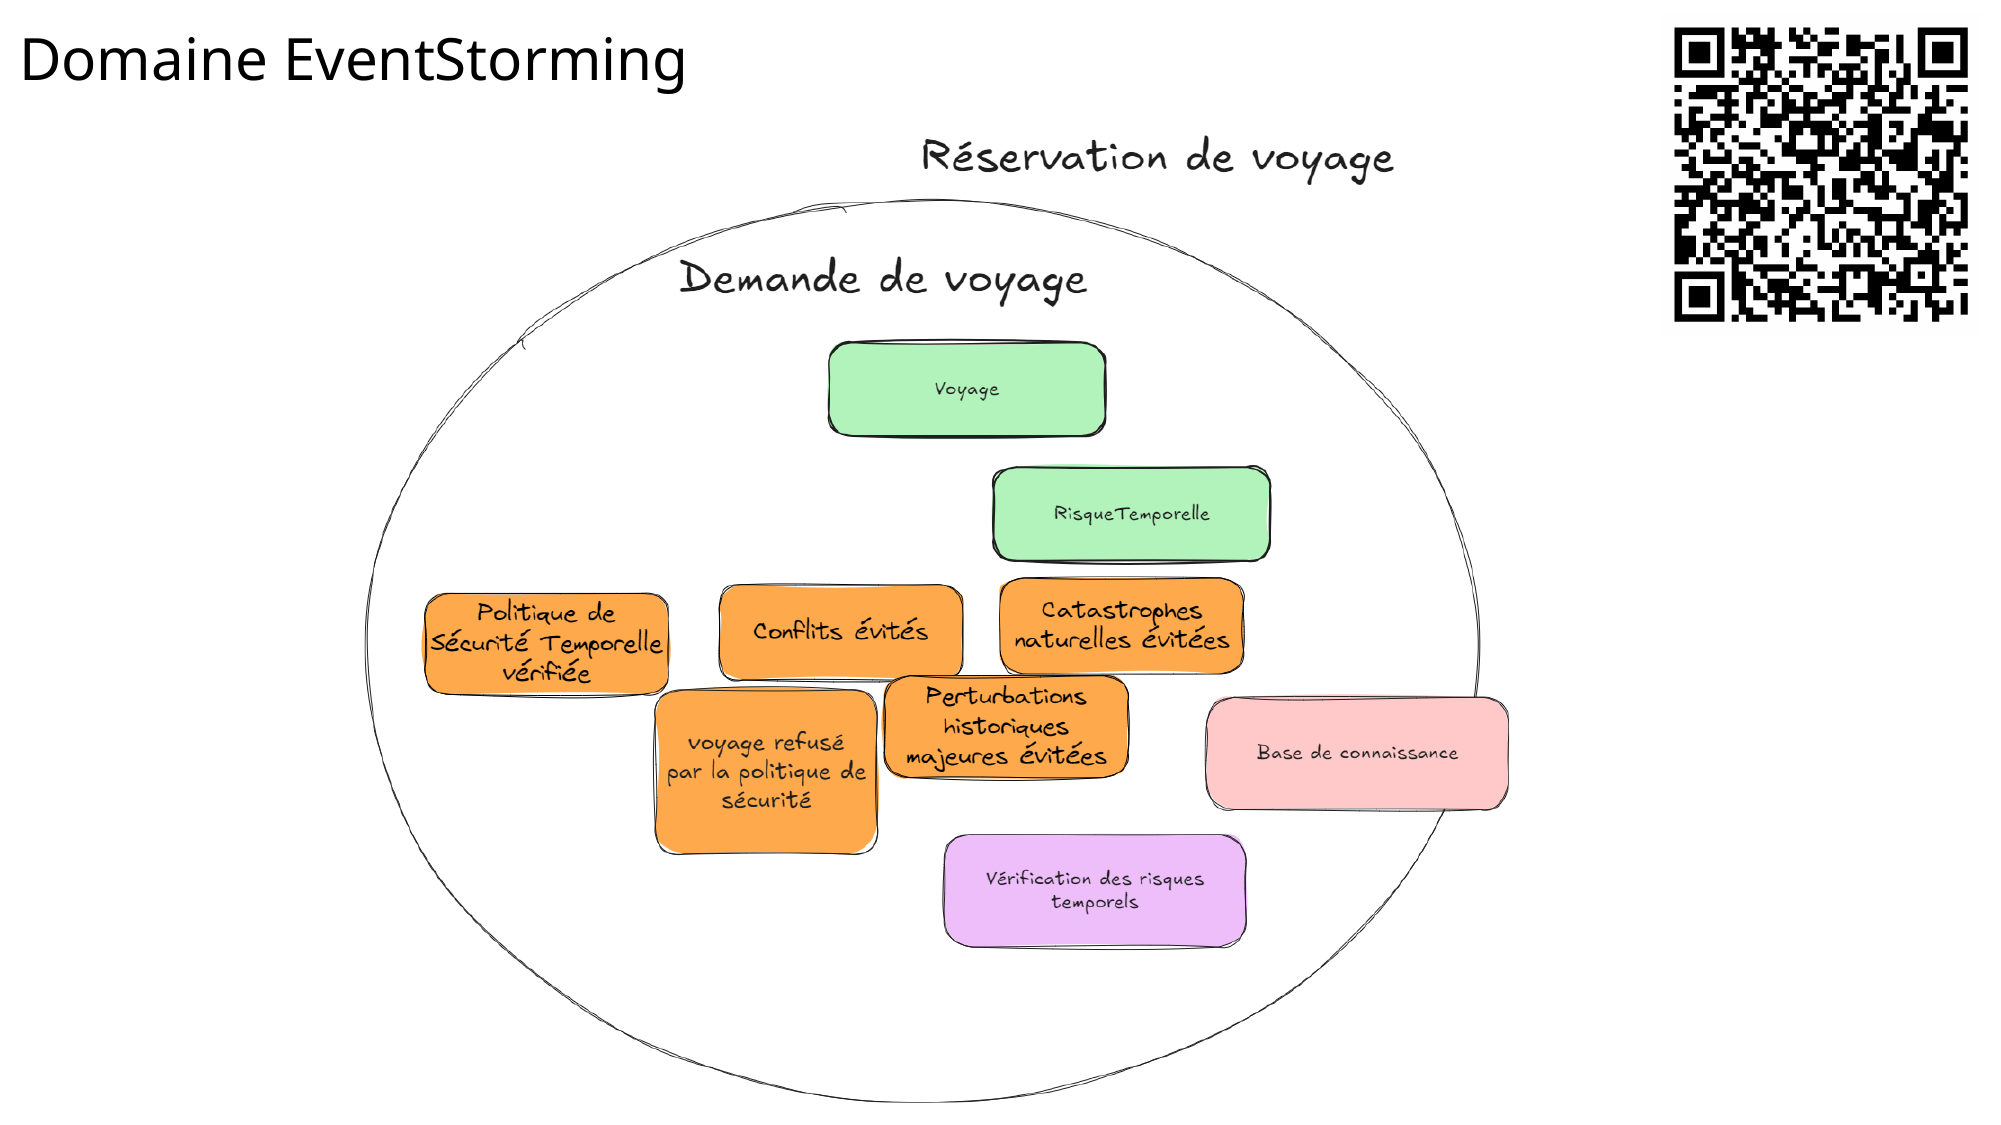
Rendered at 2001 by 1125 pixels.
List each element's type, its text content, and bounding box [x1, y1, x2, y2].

picture [1659, 13, 1982, 336]
text_box Domaine EventStorming [4, 14, 704, 99]
picture [356, 122, 1518, 1112]
